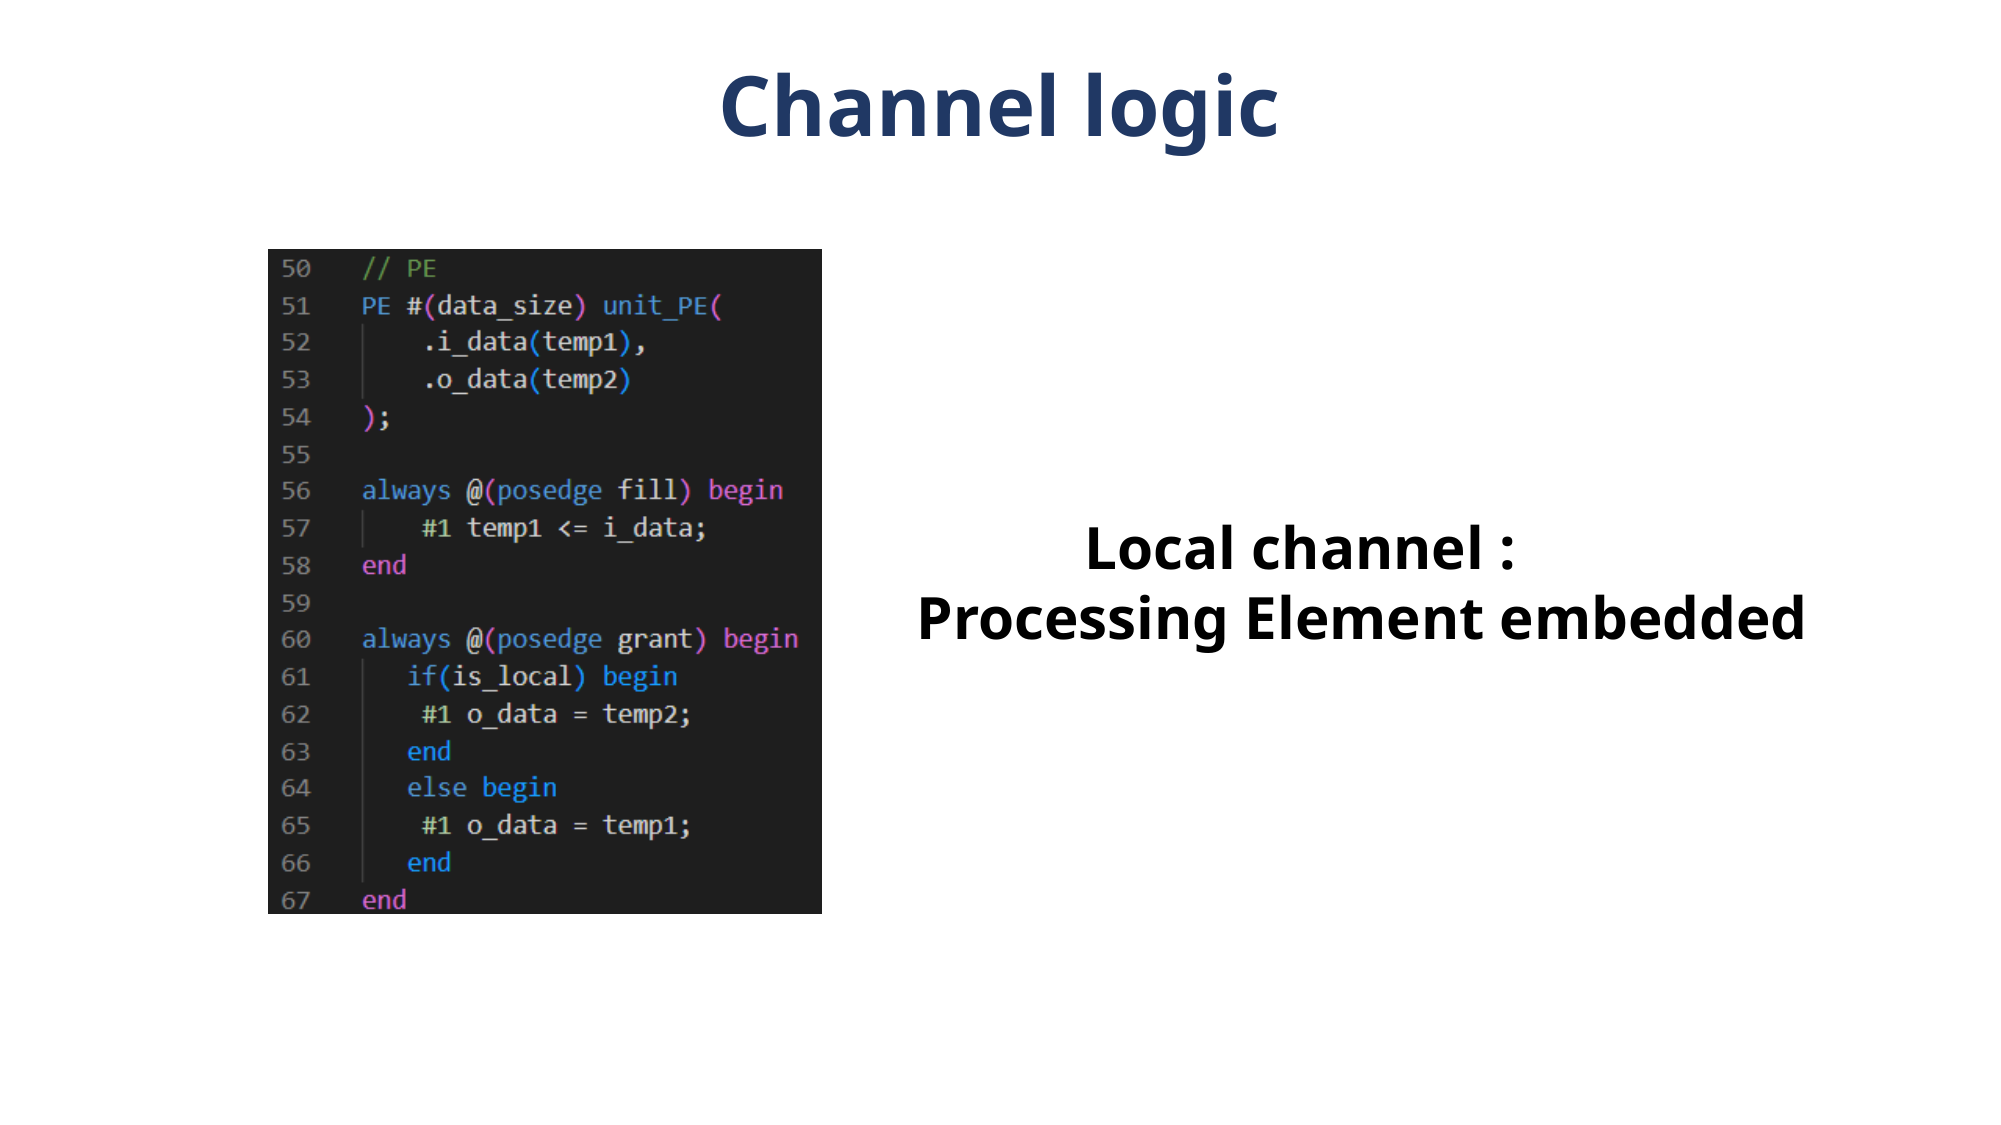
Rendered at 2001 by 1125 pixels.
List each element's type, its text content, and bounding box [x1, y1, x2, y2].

text_box Local channel : Processing Element embedded [901, 503, 1823, 659]
picture [268, 249, 822, 915]
text_box Channel logic [137, 0, 1863, 162]
